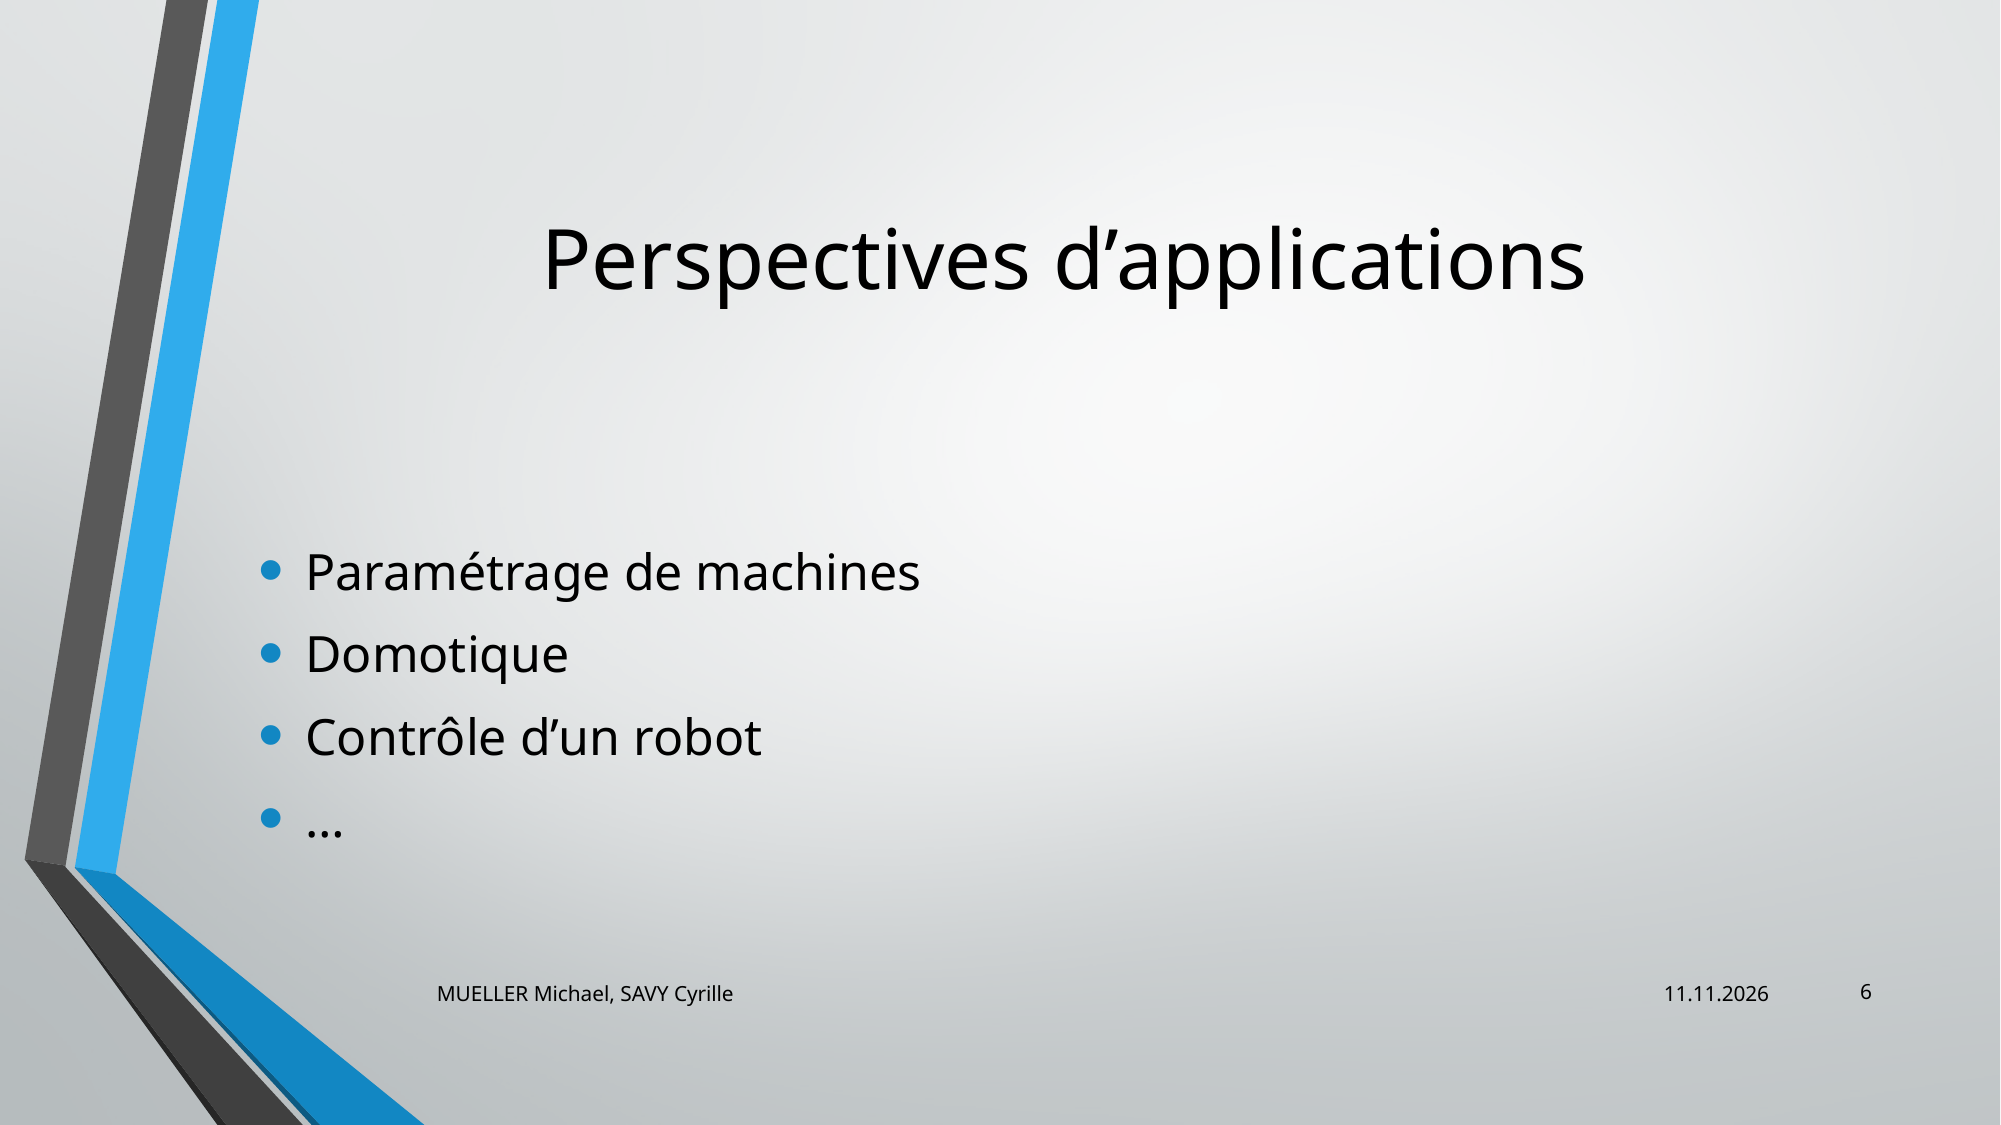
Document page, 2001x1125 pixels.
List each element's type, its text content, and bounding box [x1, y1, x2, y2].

slide_number 6 [1796, 962, 1887, 1023]
list Paramétrage de machines Domotique Contrôle d’un robot … [243, 437, 1887, 950]
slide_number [1596, 965, 1784, 1025]
footer MUELLER Michael, SAVY Cyrille [421, 965, 1584, 1025]
title Perspectives d’applications [243, 112, 1887, 400]
